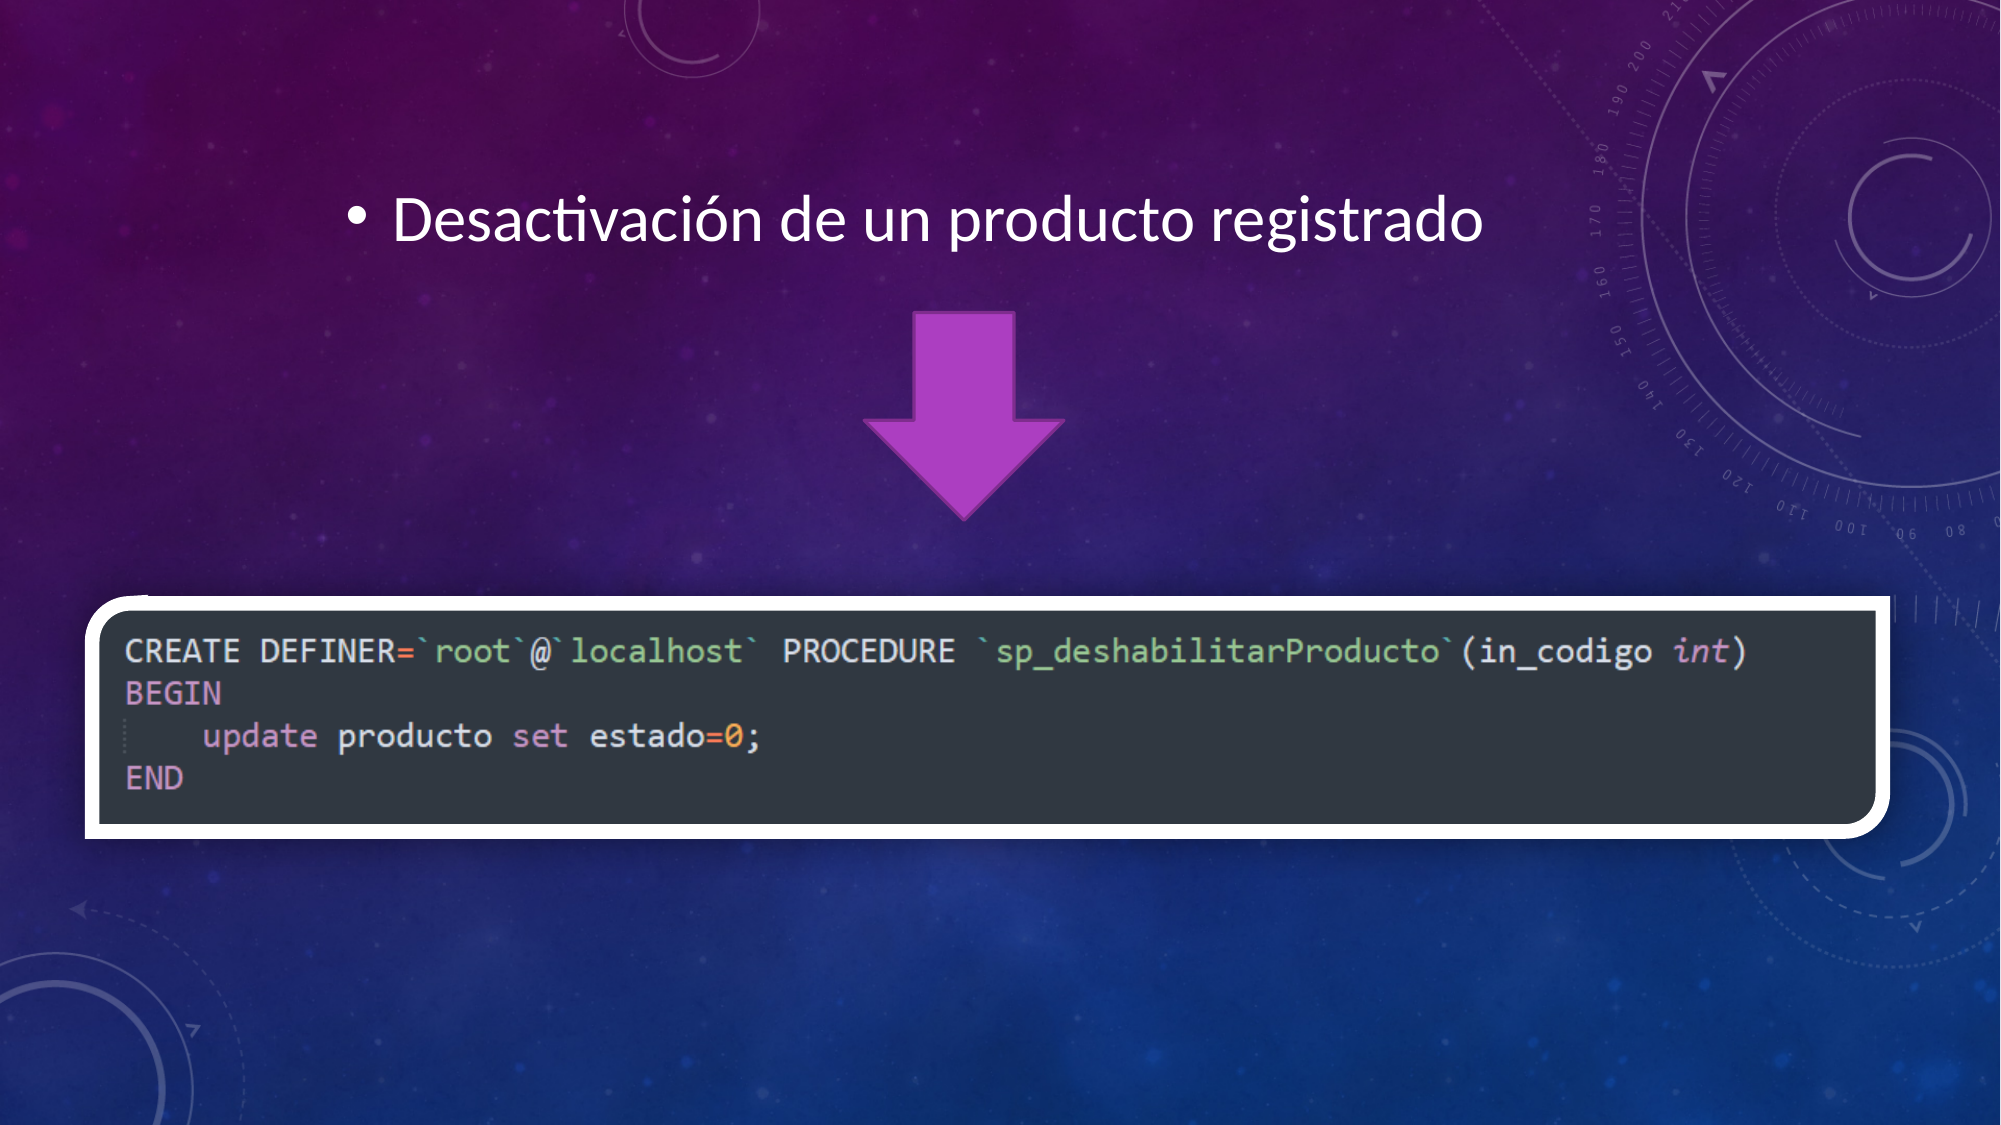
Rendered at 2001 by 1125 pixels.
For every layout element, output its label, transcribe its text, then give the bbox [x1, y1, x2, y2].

picture [0, 0, 2001, 1125]
text_box Desactivación de un producto registrado [330, 135, 1598, 294]
text_box [862, 310, 1066, 522]
